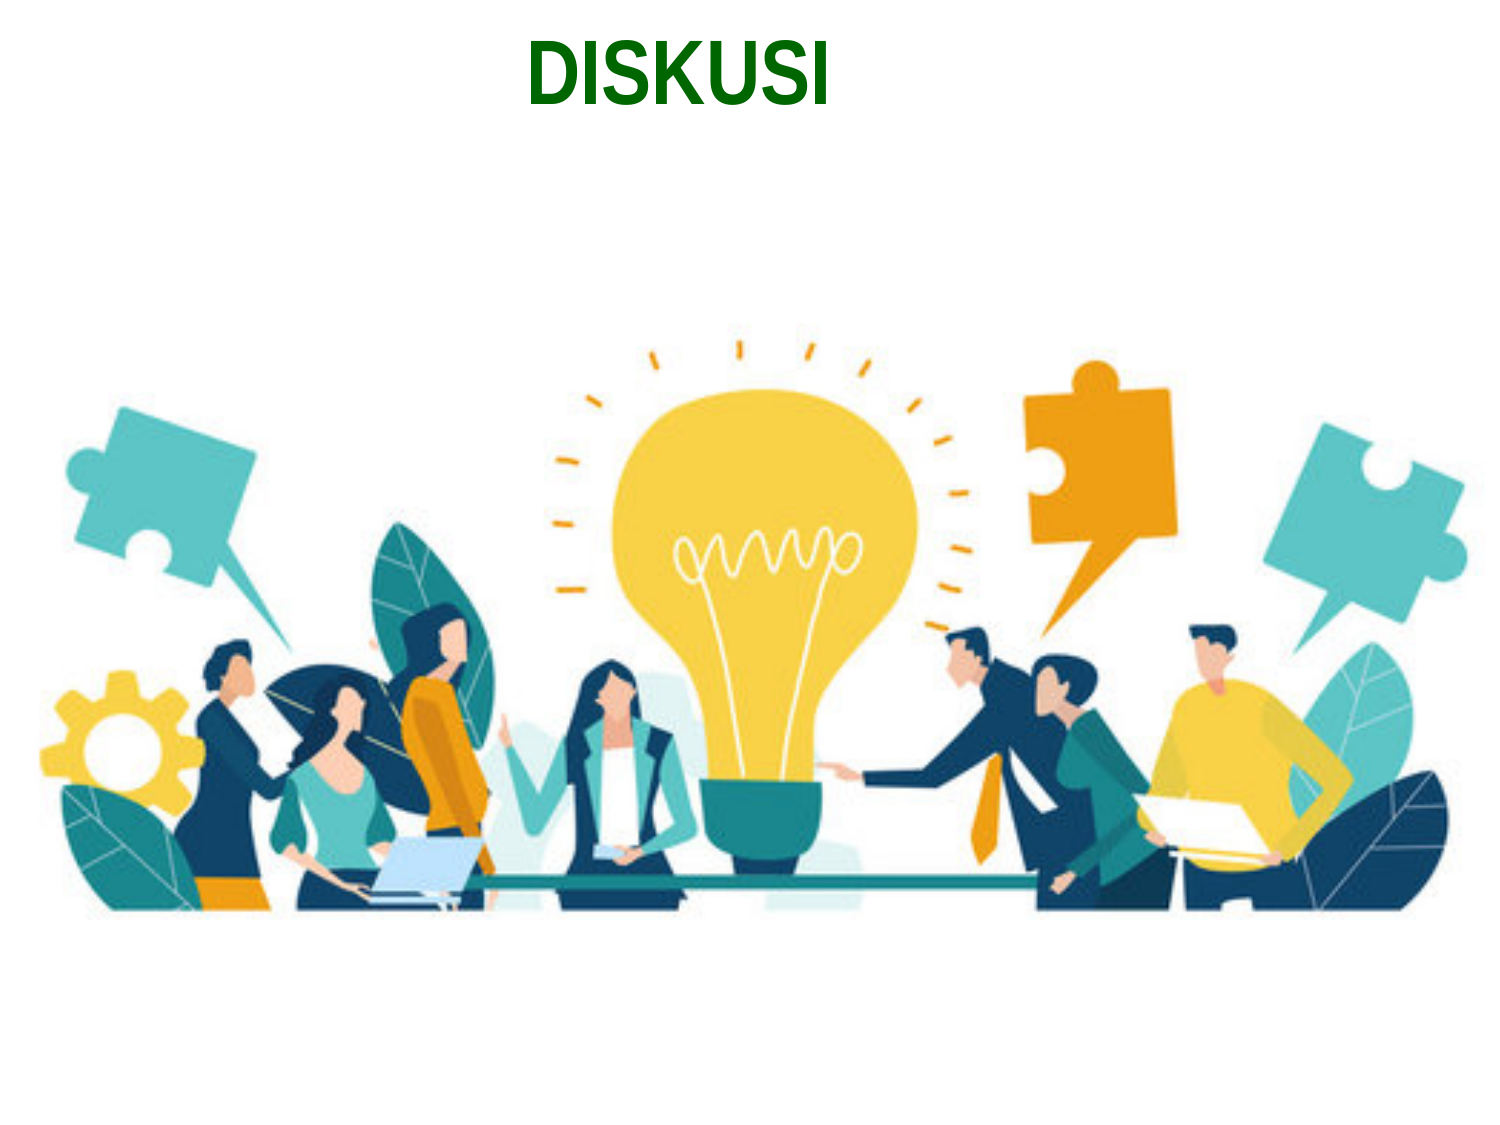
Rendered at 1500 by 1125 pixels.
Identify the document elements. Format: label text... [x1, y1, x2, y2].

text_box Diskusi [242, 5, 1117, 131]
picture [0, 314, 1495, 965]
